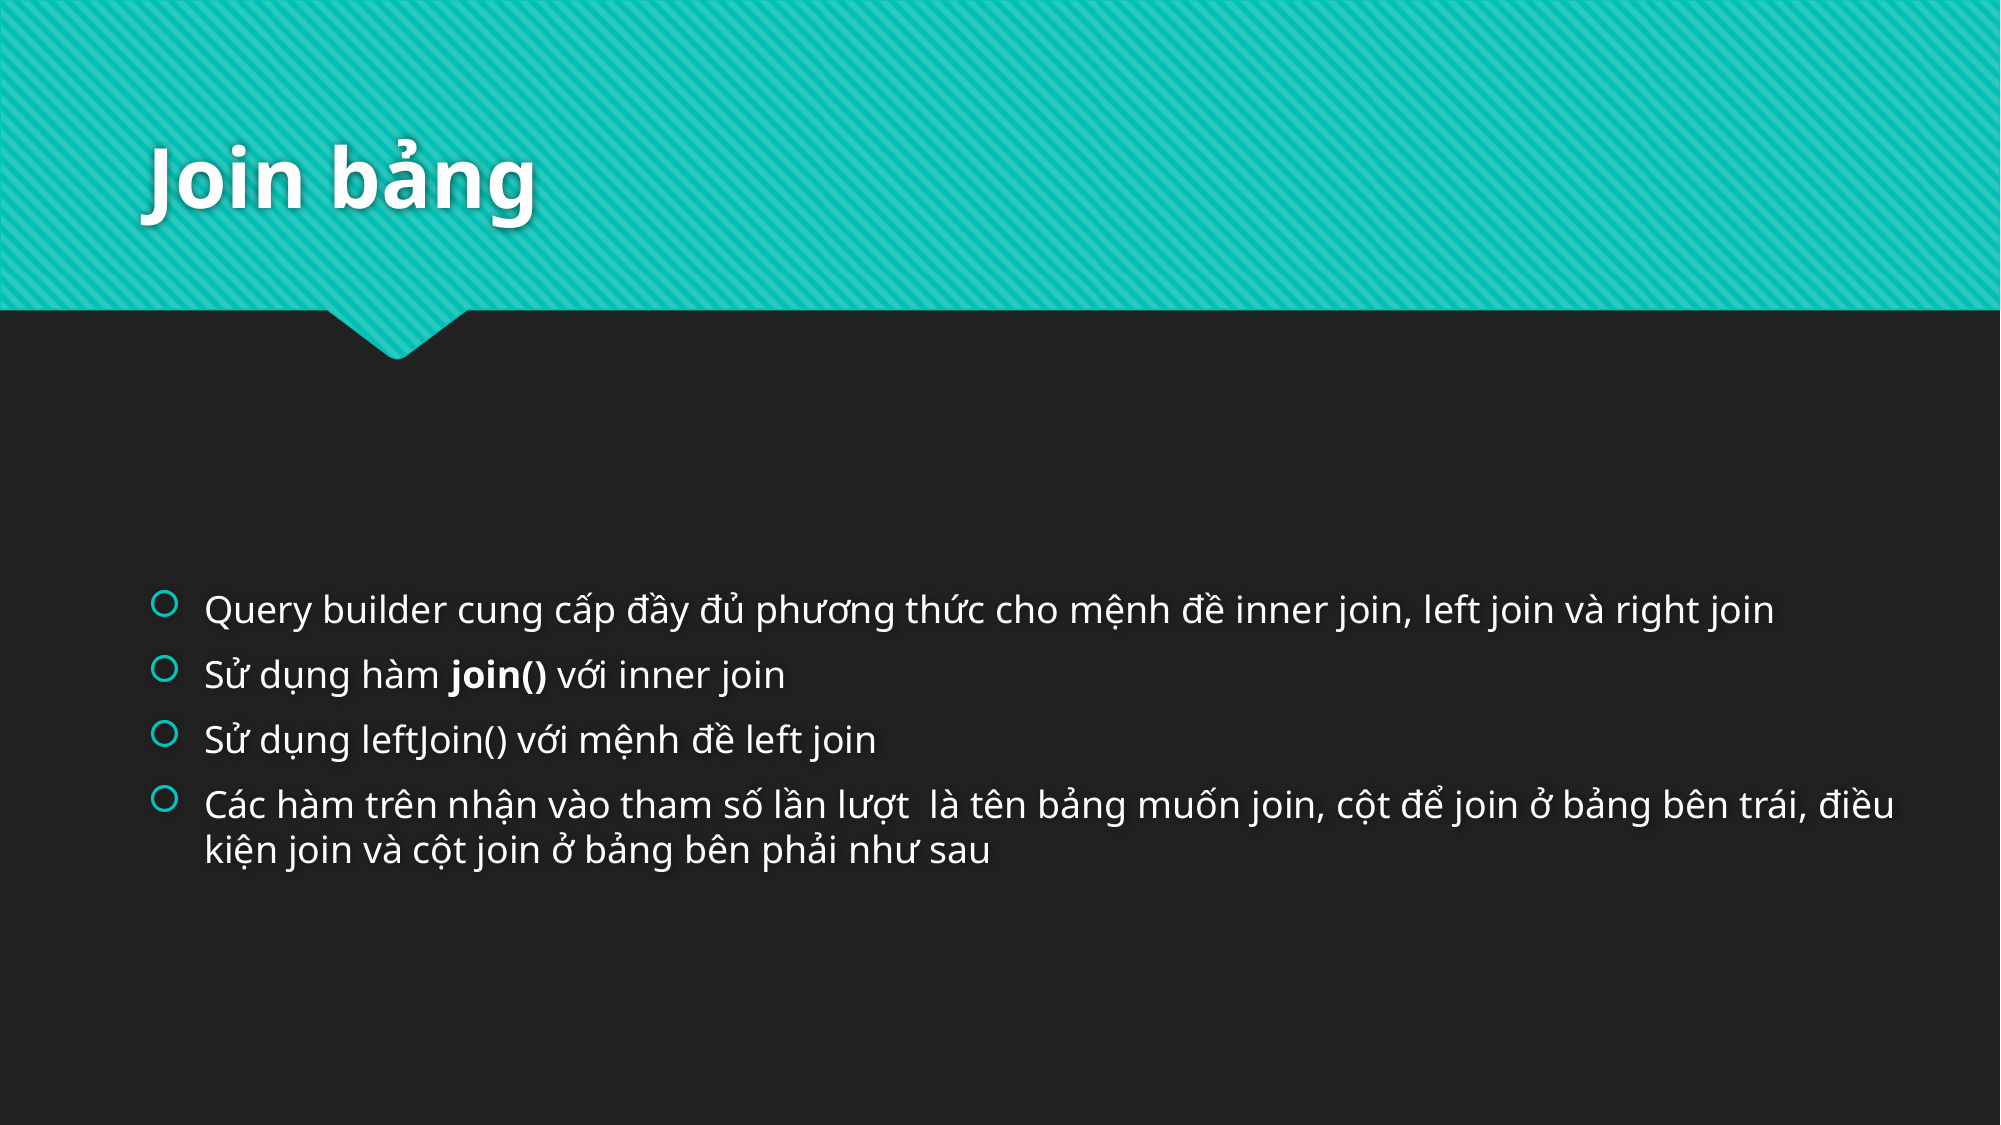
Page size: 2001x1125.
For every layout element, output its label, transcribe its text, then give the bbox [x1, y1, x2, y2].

list Query builder cung cấp đầy đủ phương thức cho mệnh đề inner join, left join và right join Sử dụng hàm join() với inner join Sử dụng leftJoin() với mệnh đề left join Các hàm trên nhận vào tham số lần lượt là tên bảng muốn join, cột để join ở bảng bên trái, điều kiện join và cột join ở bảng bên phải như sau [132, 367, 1934, 1091]
title Join bảng [132, 73, 1868, 233]
